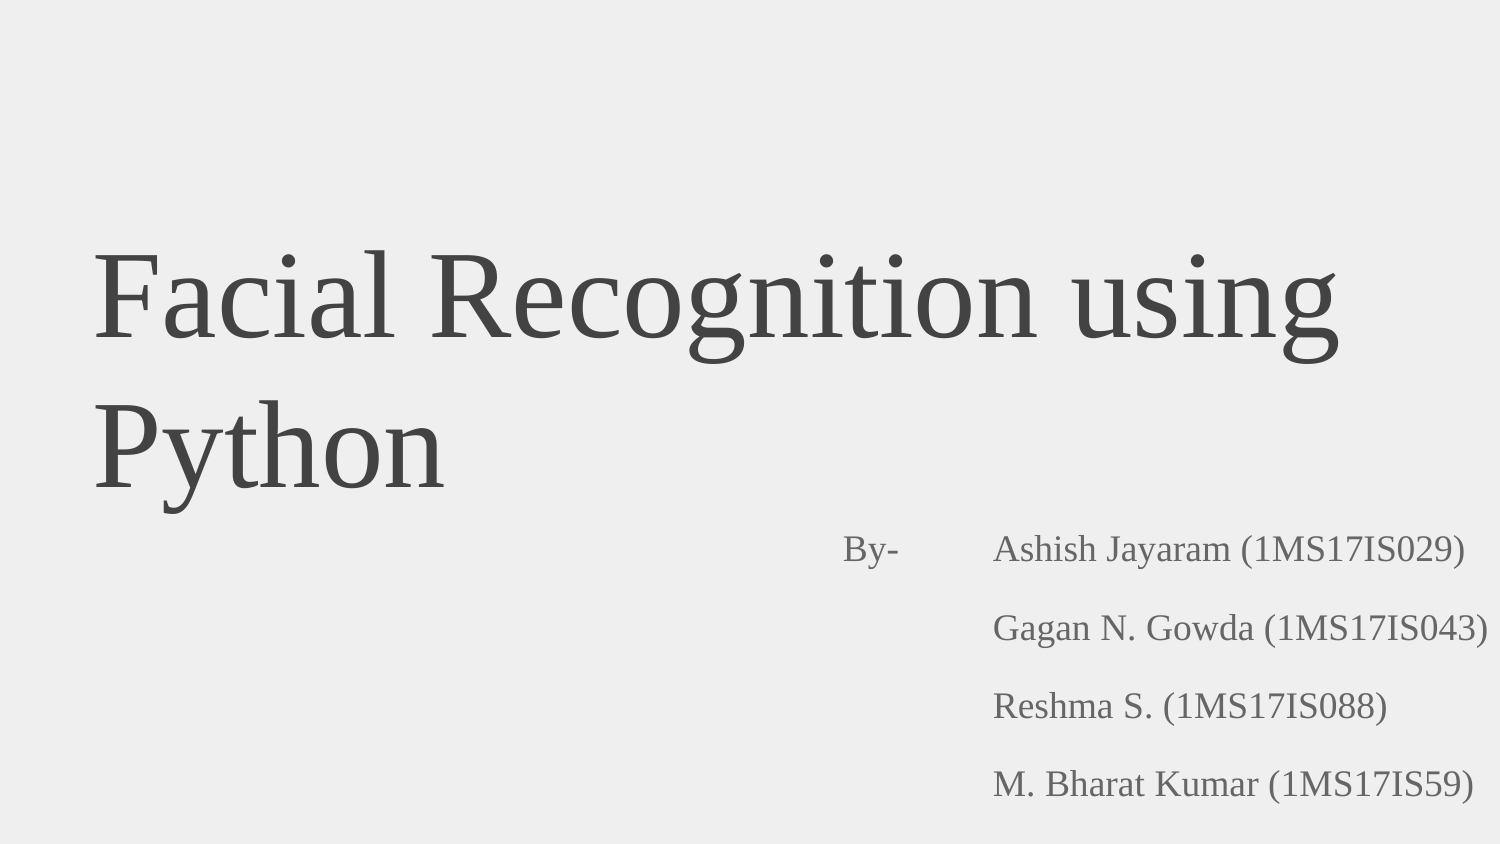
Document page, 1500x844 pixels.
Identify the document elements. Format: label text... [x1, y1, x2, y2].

list By- Ashish Jayaram (1MS17IS029) Gagan N. Gowda (1MS17IS043) Reshma S. (1MS17IS088) M. Bharat Kumar (1MS17IS59) [828, 509, 1500, 778]
title Facial Recognition using Python [77, 197, 1476, 482]
